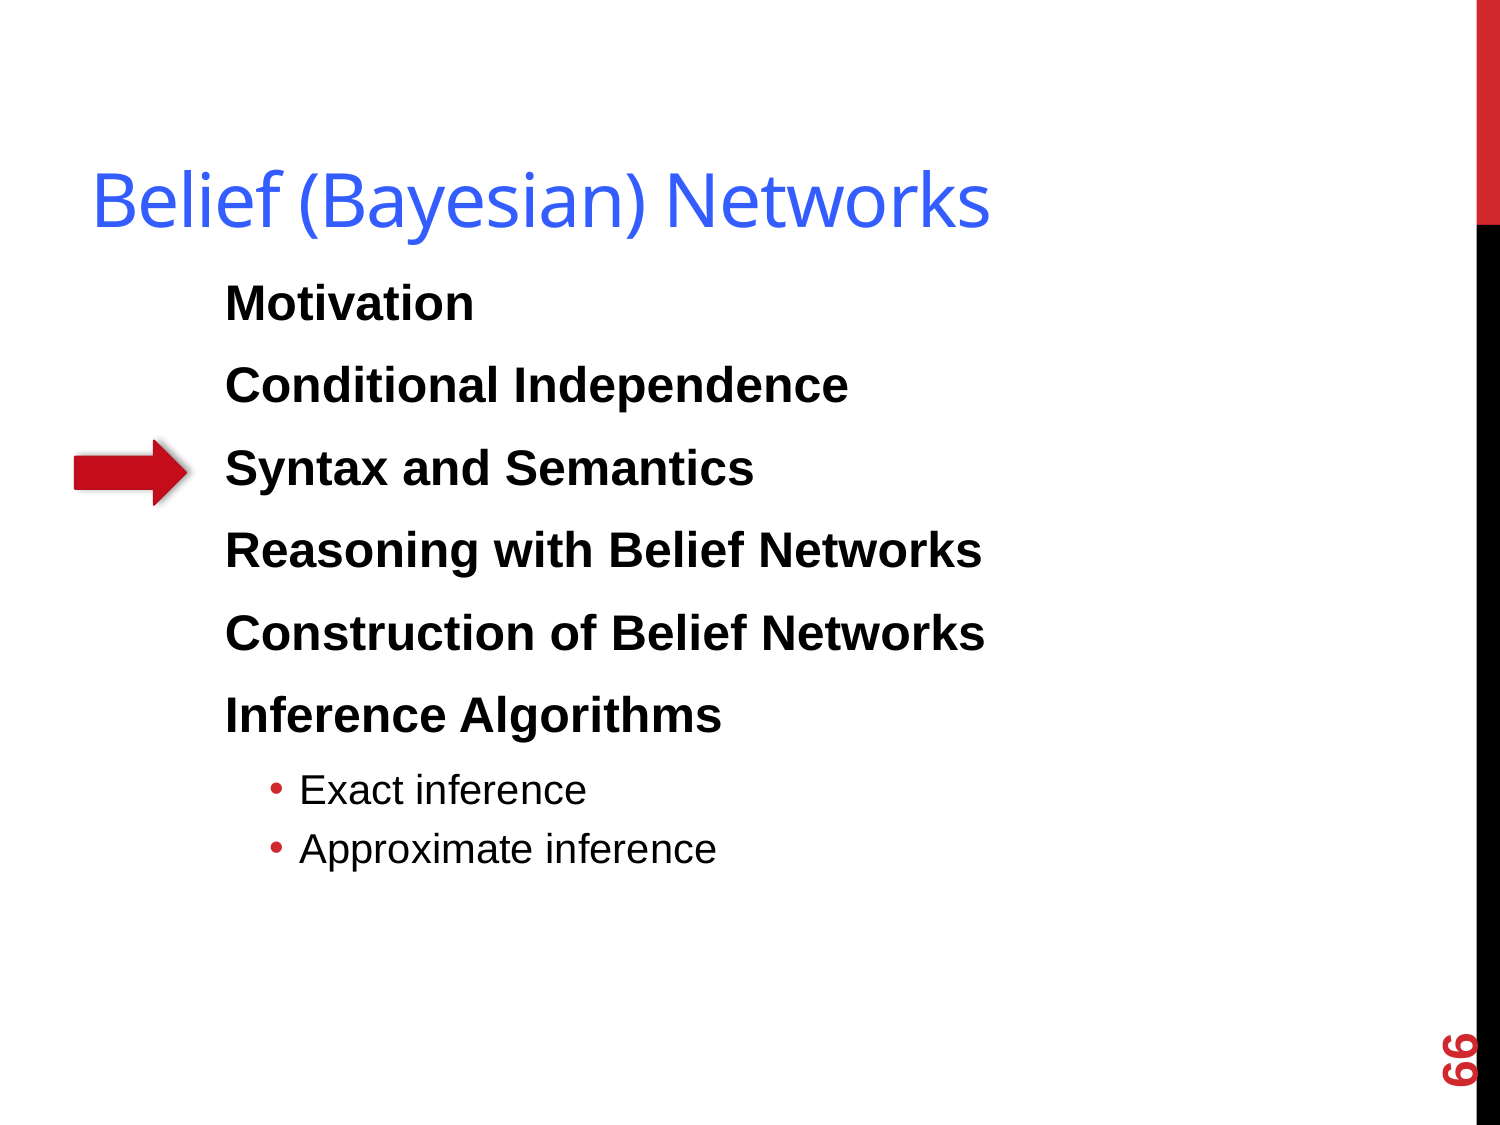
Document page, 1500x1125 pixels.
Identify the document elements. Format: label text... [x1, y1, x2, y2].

title Belief (Bayesian) Networks [75, 25, 1370, 250]
slide_number 66 [1427, 887, 1488, 1104]
text_box [73, 439, 187, 506]
list Motivation Conditional Independence Syntax and Semantics Reasoning with Belief Networks Construction of Belief Networks Inference Algorithms Exact inference Approximate inference [209, 262, 1355, 1005]
